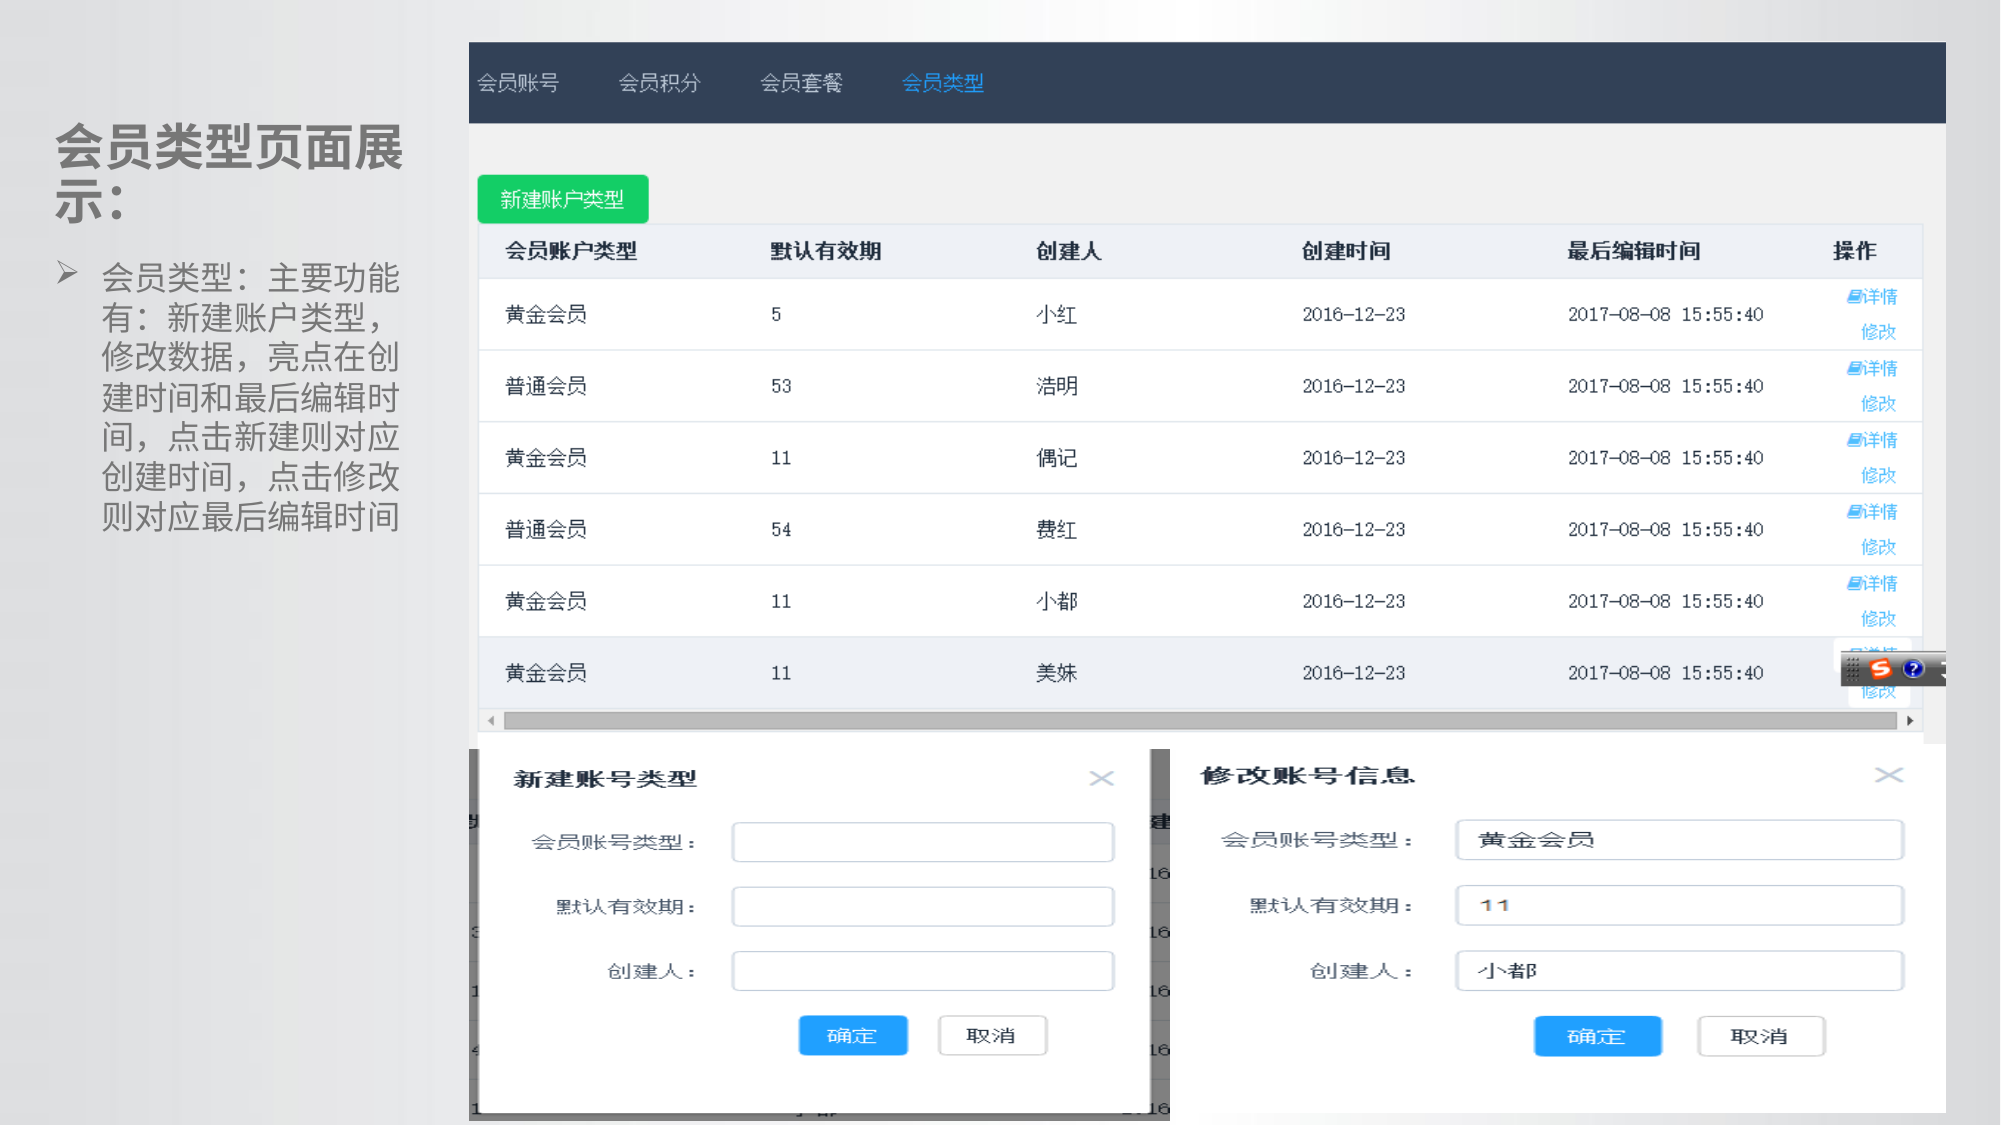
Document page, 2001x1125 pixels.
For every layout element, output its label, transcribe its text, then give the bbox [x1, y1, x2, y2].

picture [0, 0, 2001, 1125]
text_box 会员类型页面展示： 会员类型：主要功能有：新建账户类型，修改数据，亮点在创建时间和最后编辑时间，点击新建则对应创建时间，点击修改则对应最后编辑时间 [39, 114, 434, 544]
